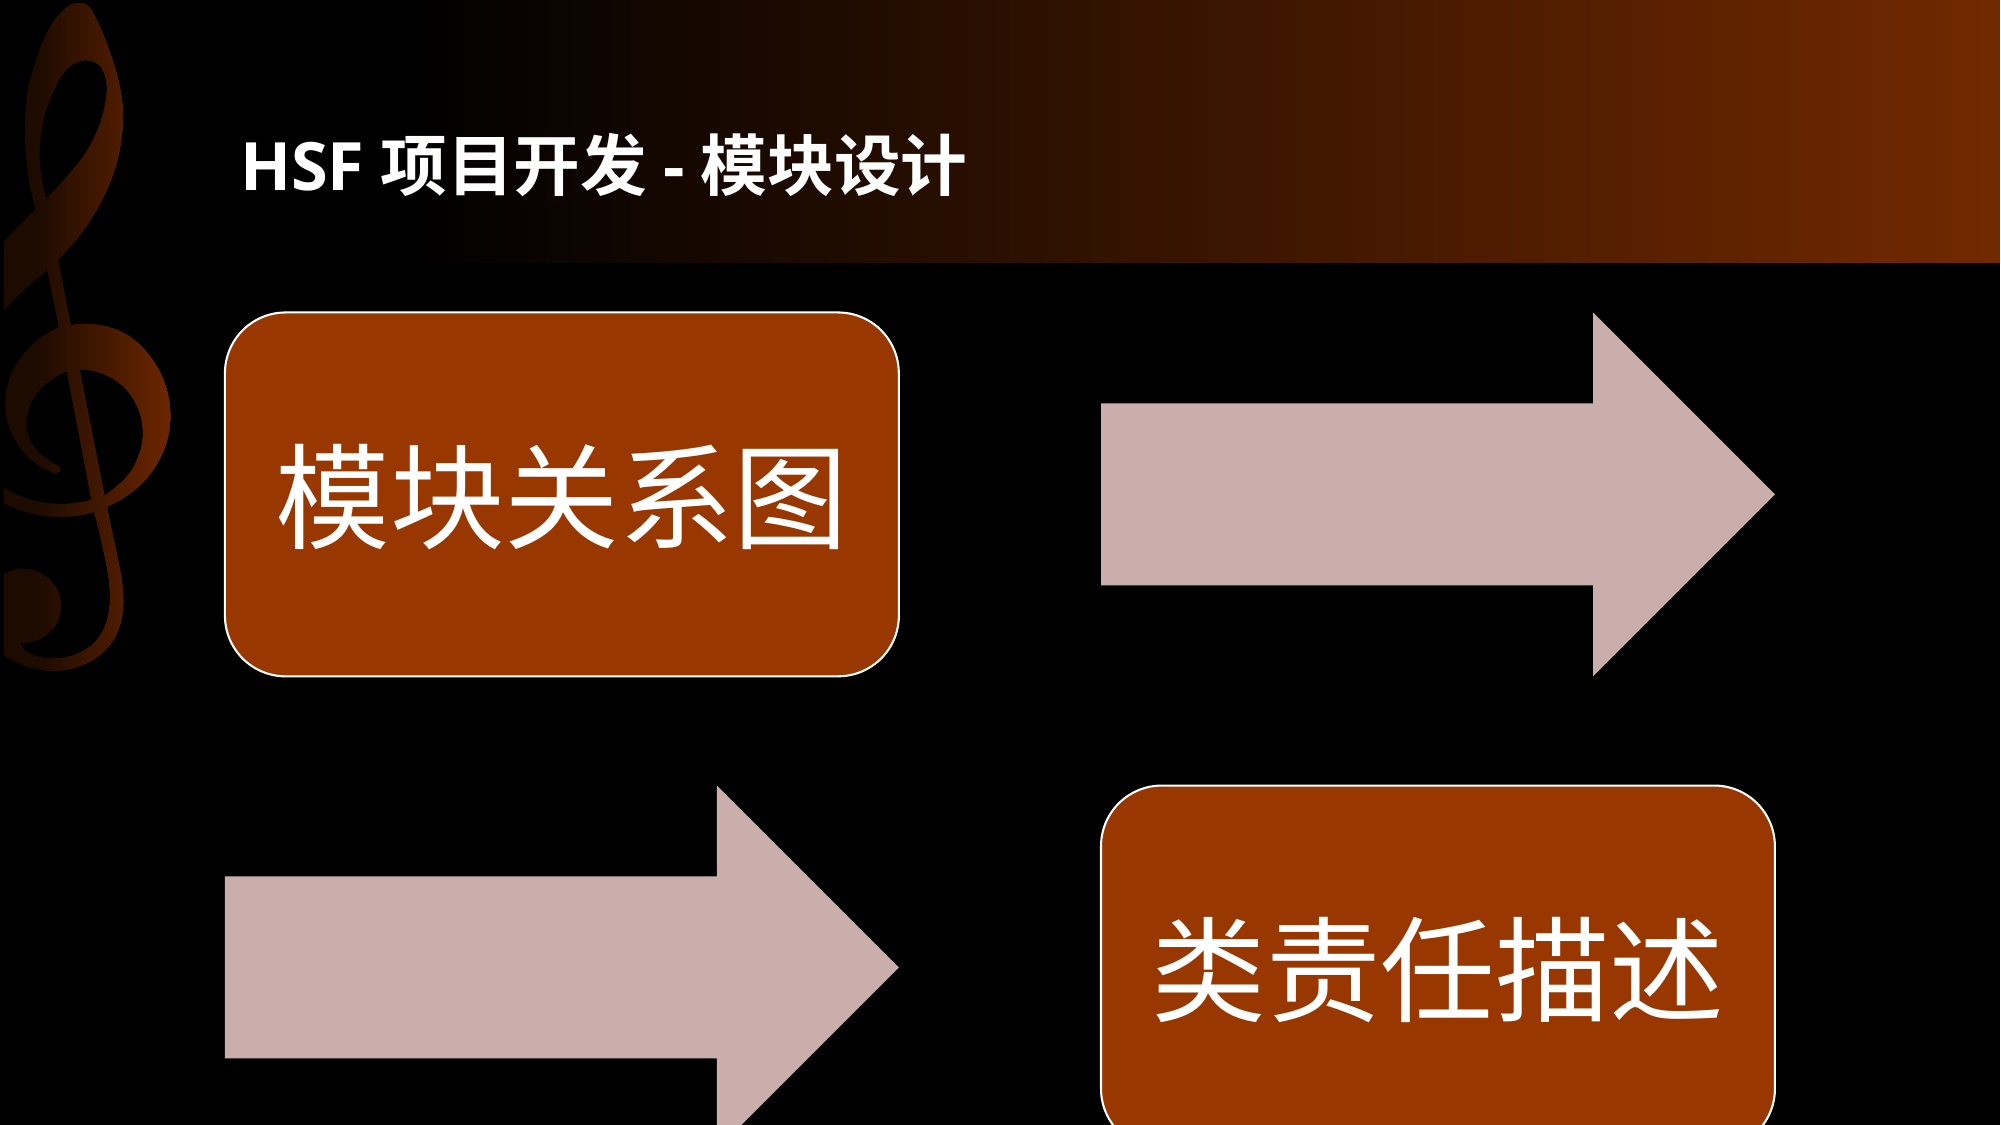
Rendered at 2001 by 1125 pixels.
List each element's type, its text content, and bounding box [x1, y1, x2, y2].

title HSF项目开发-模块设计 [225, 32, 1775, 213]
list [224, 312, 1775, 1038]
